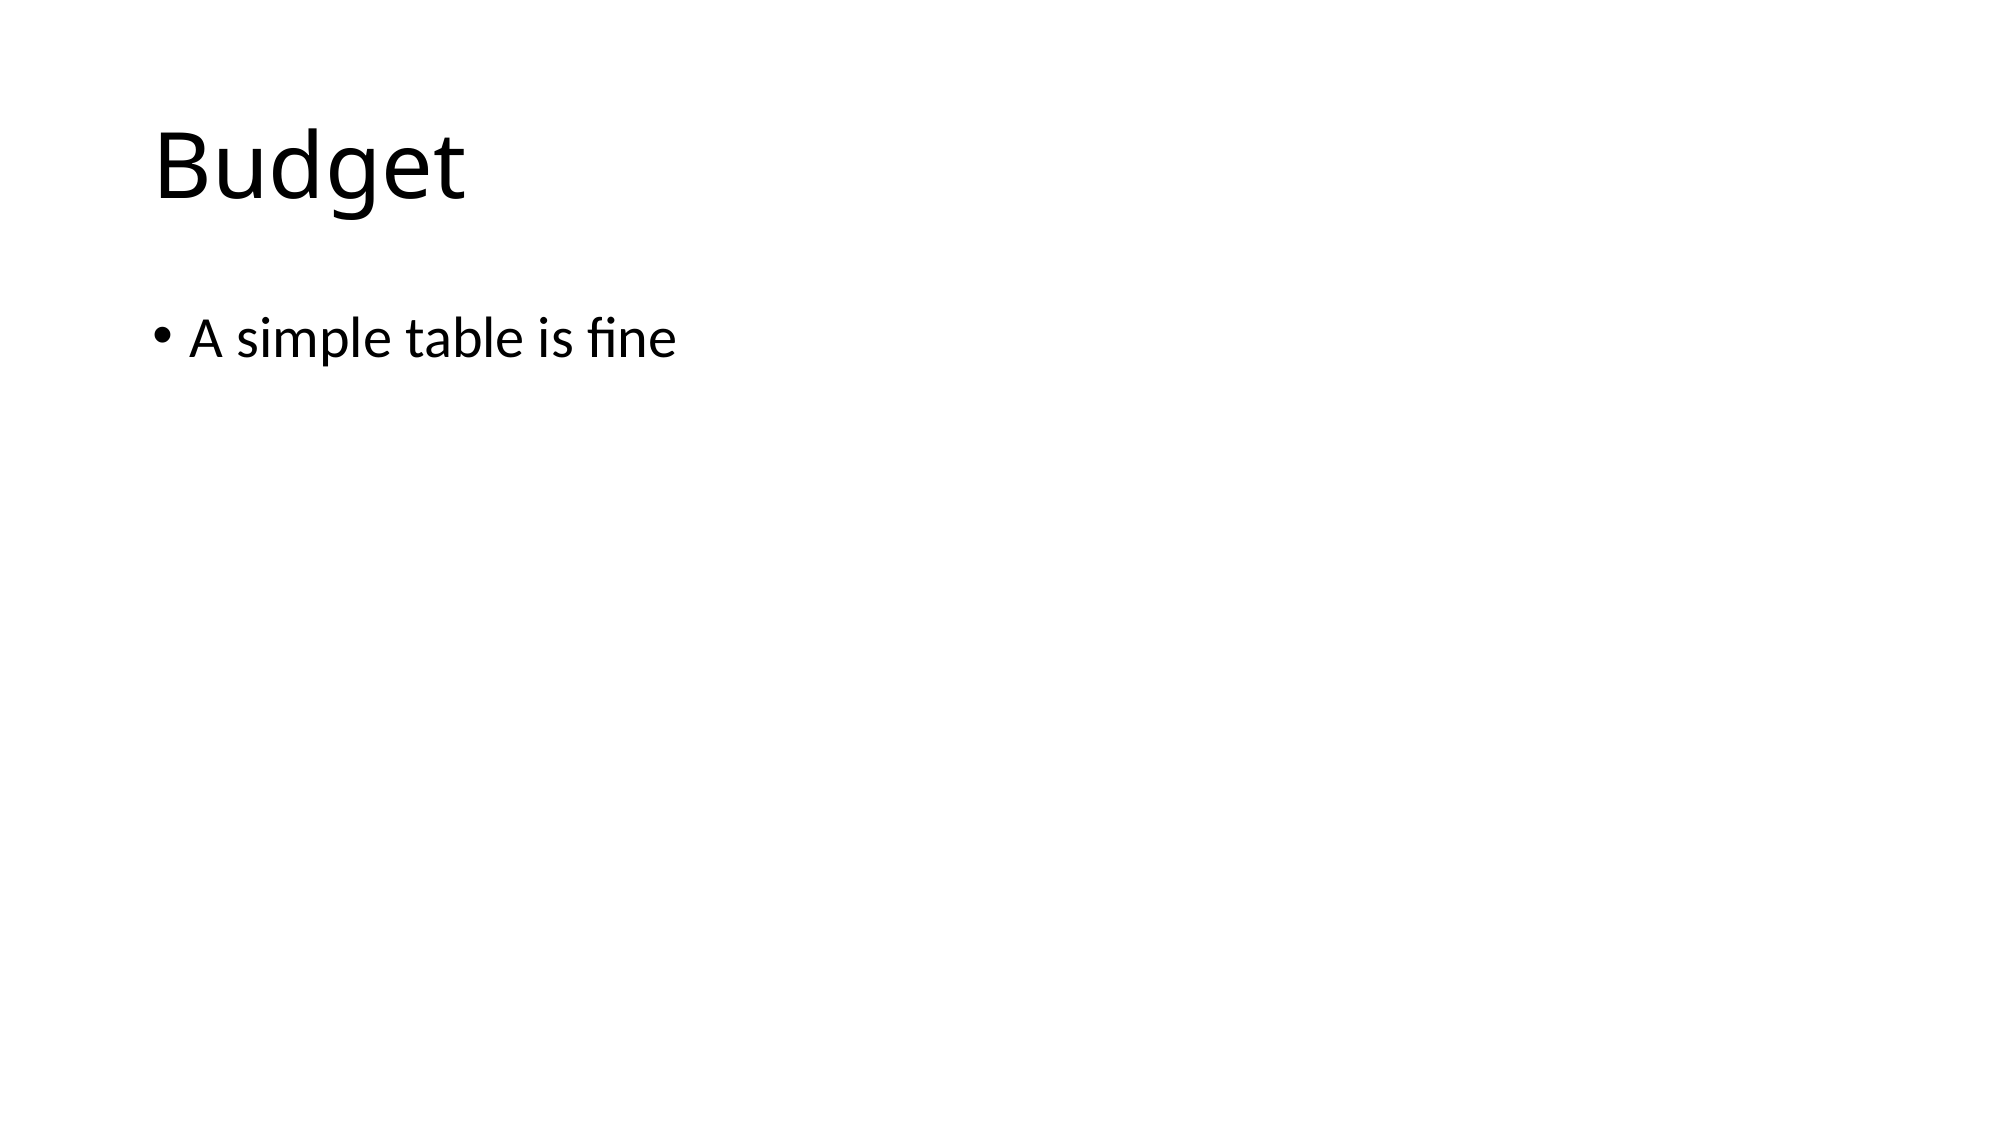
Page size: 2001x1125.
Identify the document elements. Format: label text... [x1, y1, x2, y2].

title Budget [137, 59, 1863, 278]
list A simple table is fine [137, 299, 1863, 1014]
